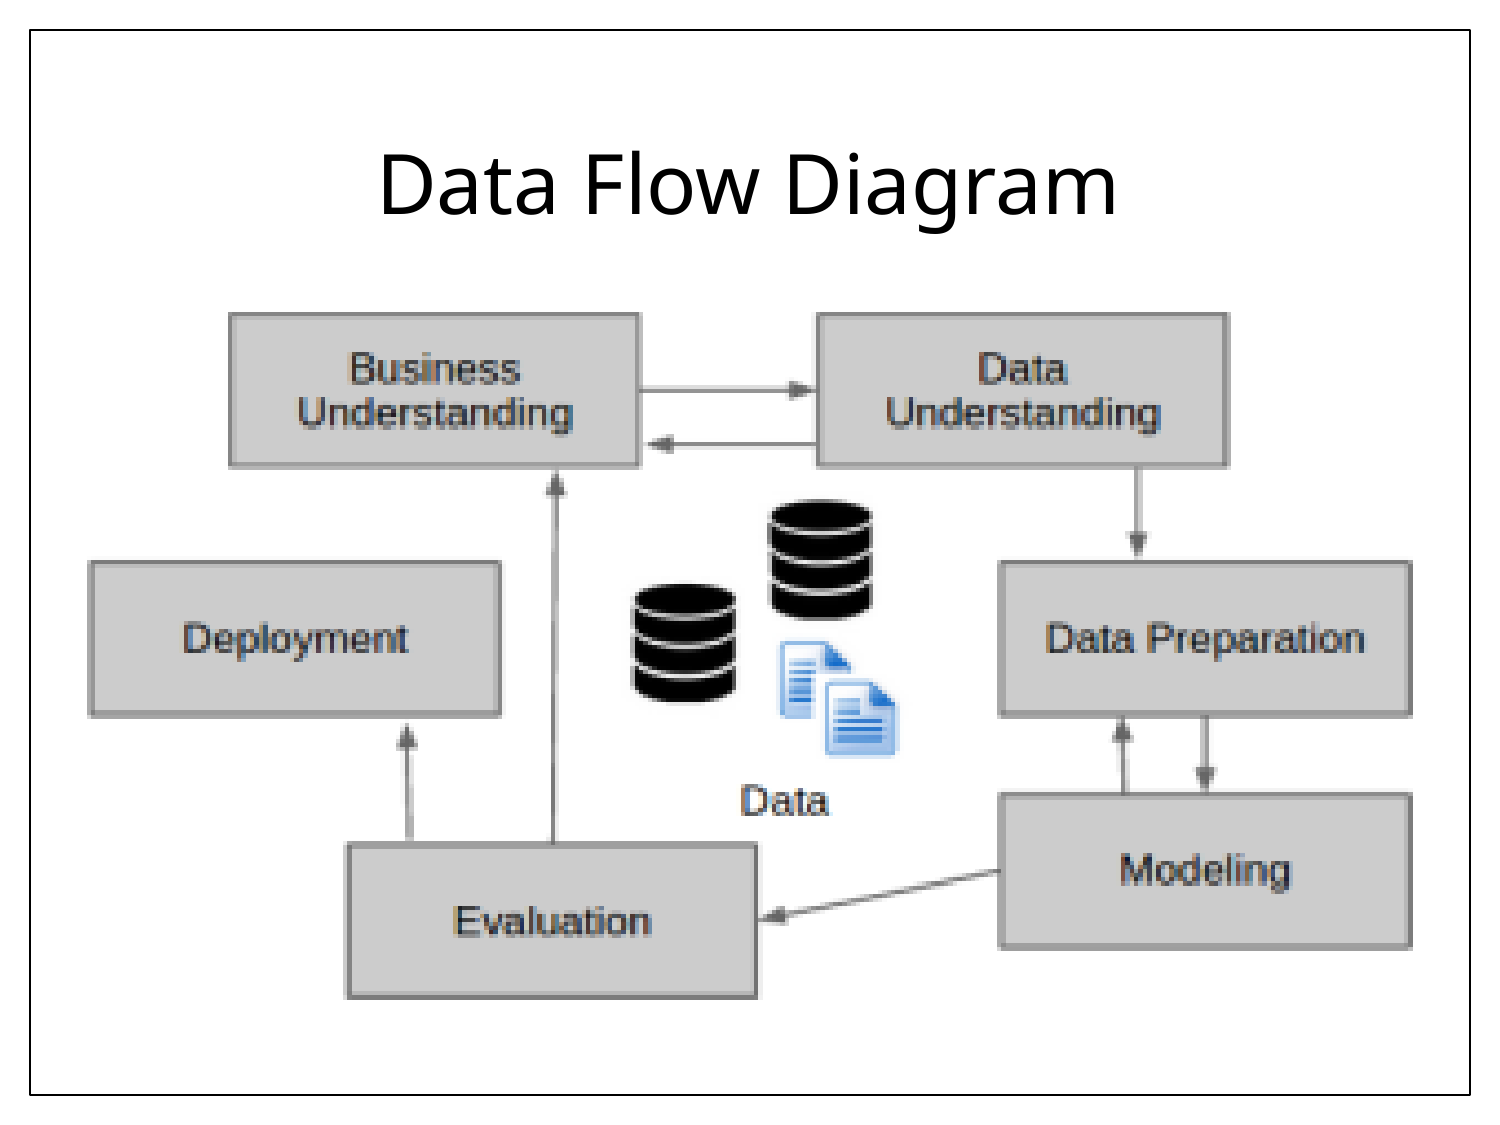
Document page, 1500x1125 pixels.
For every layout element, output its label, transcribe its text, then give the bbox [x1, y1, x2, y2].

picture [87, 312, 1413, 1001]
title Data Flow Diagram [140, 125, 1356, 250]
